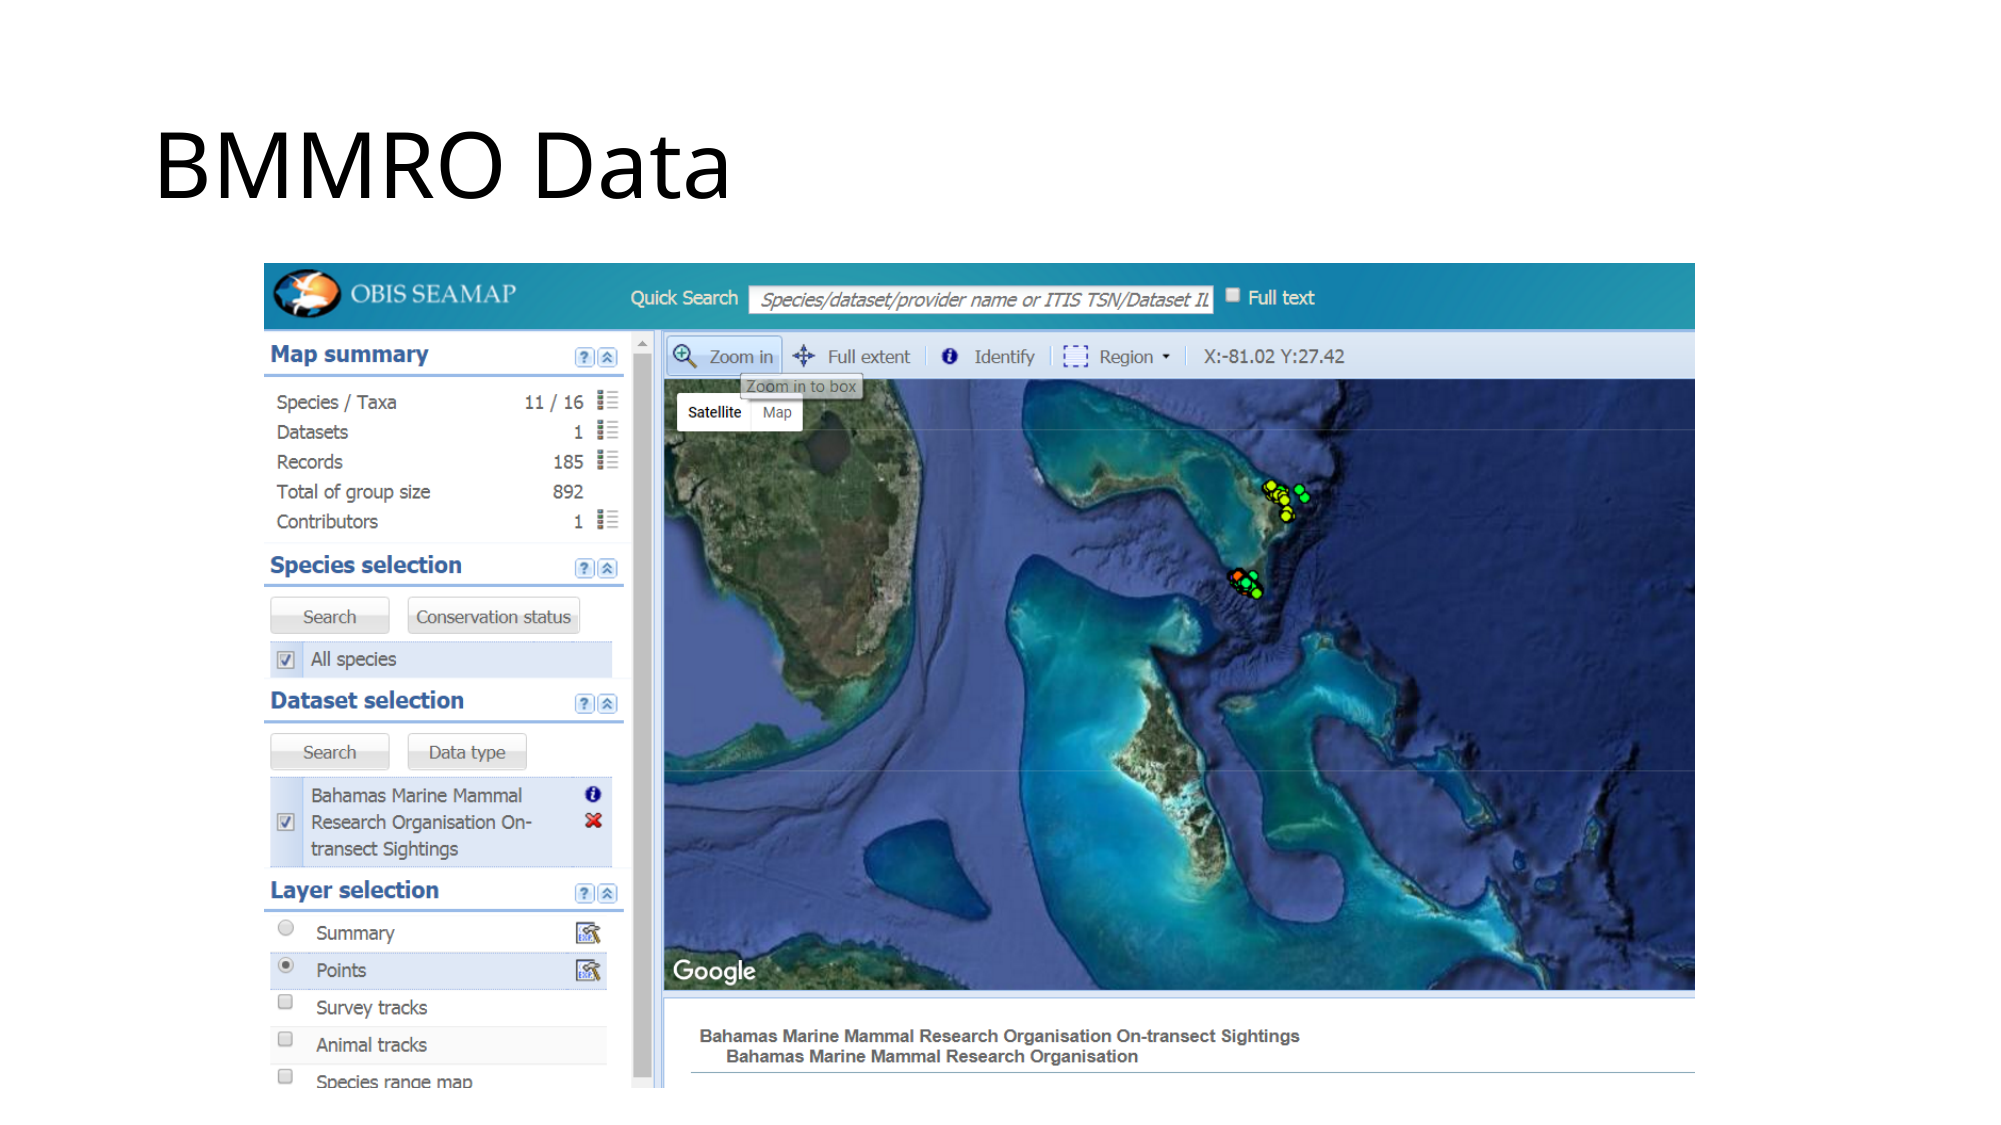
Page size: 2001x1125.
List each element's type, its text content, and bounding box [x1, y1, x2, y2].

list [264, 263, 1695, 1088]
title BMMRO Data [137, 59, 1863, 278]
